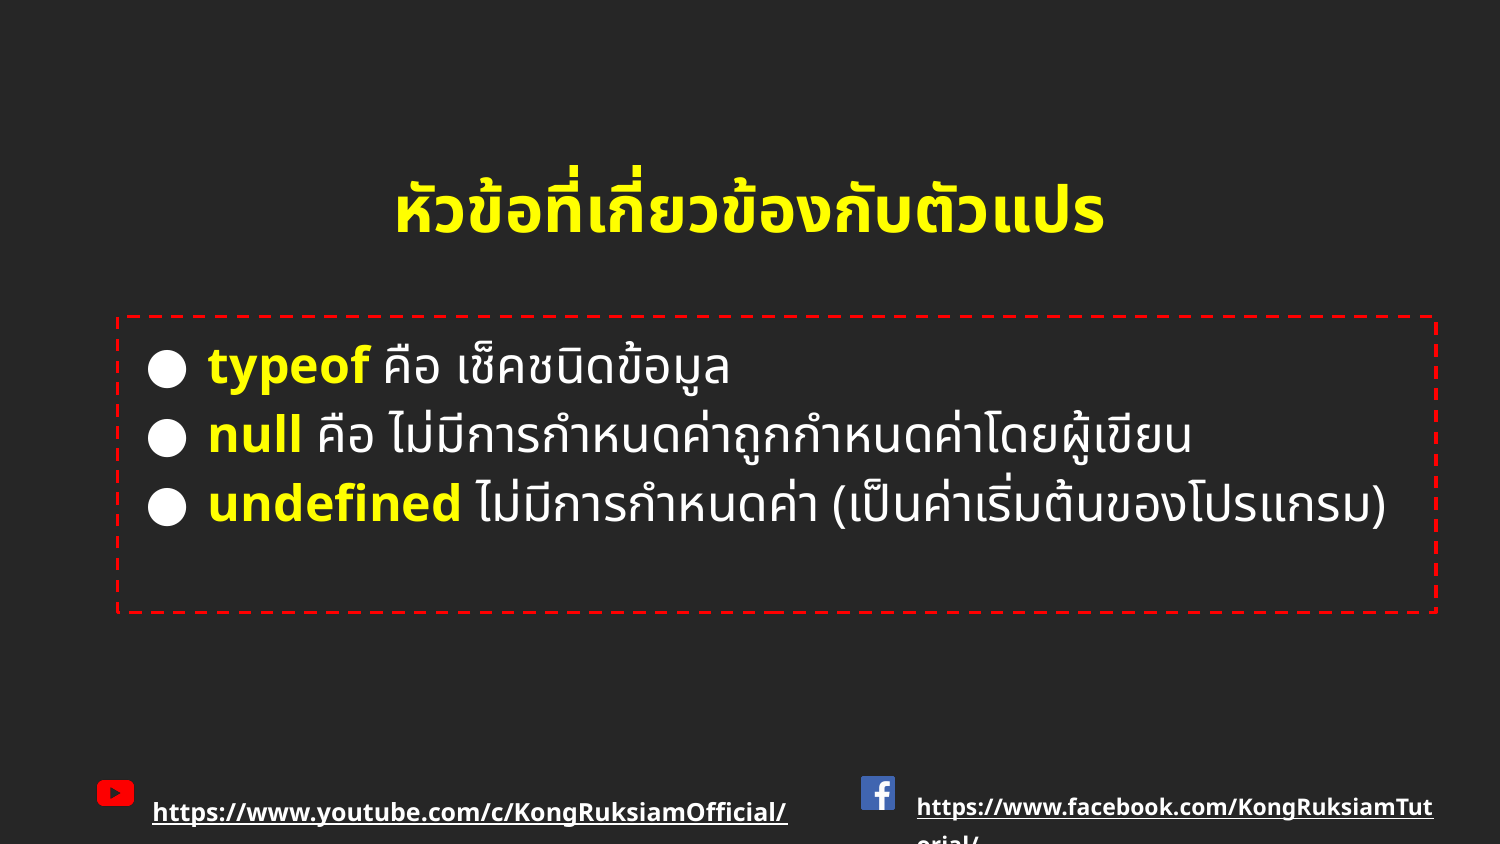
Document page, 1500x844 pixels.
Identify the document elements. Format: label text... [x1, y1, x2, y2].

text_box https://www.facebook.com/KongRuksiamTutorial/ [901, 762, 1463, 808]
text_box https://www.youtube.com/c/KongRuksiamOfficial/ [137, 764, 873, 834]
picture [92, 770, 139, 817]
text_box typeof คือ เช็คชนิดข้อมูล null คือ ไม่มีการกำหนดค่าถูกกำหนดค่าโดยผู้เขียน undefined ไม่มีการกำหนดค่า (เป็นค่าเริ่มต้นของโปรแกรม) [117, 316, 1437, 613]
list หัวข้อที่เกี่ยวข้องกับตัวแปร [0, 125, 1500, 251]
picture [861, 776, 895, 811]
